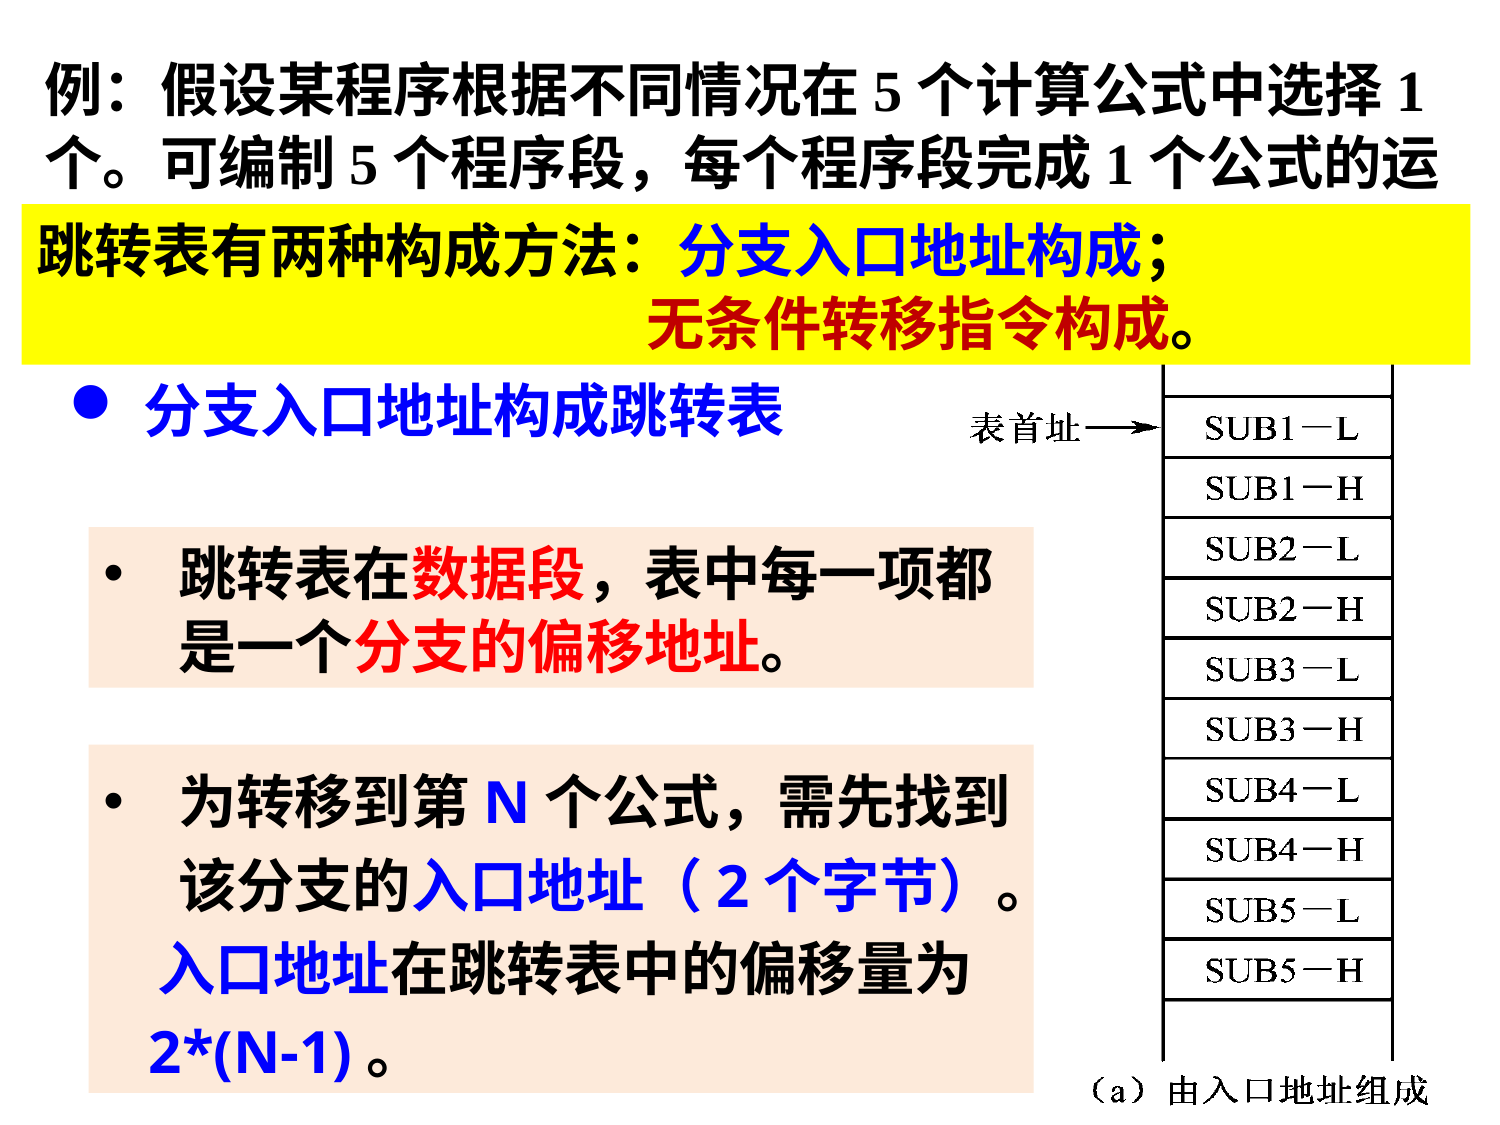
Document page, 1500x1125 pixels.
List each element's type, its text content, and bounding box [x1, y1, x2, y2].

text_box 跳转表有两种构成方法：分支入口地址构成； 无条件转移指令构成。 [21, 204, 1471, 365]
text_box 为转移到第N个公式，需先找到该分支的入口地址（2个字节）。 入口地址在跳转表中的偏移量为 2*(N-1)。 [88, 744, 952, 1093]
picture [957, 326, 1471, 1125]
text_box 跳转表在数据段，表中每一项都是一个分支的偏移地址。 [88, 527, 952, 688]
text_box 分支入口地址构成跳转表 [54, 366, 952, 452]
text_box 例：假设某程序根据不同情况在5个计算公式中选择1个。可编制5个程序段，每个程序段完成1个公式的运算。 [29, 42, 1500, 277]
